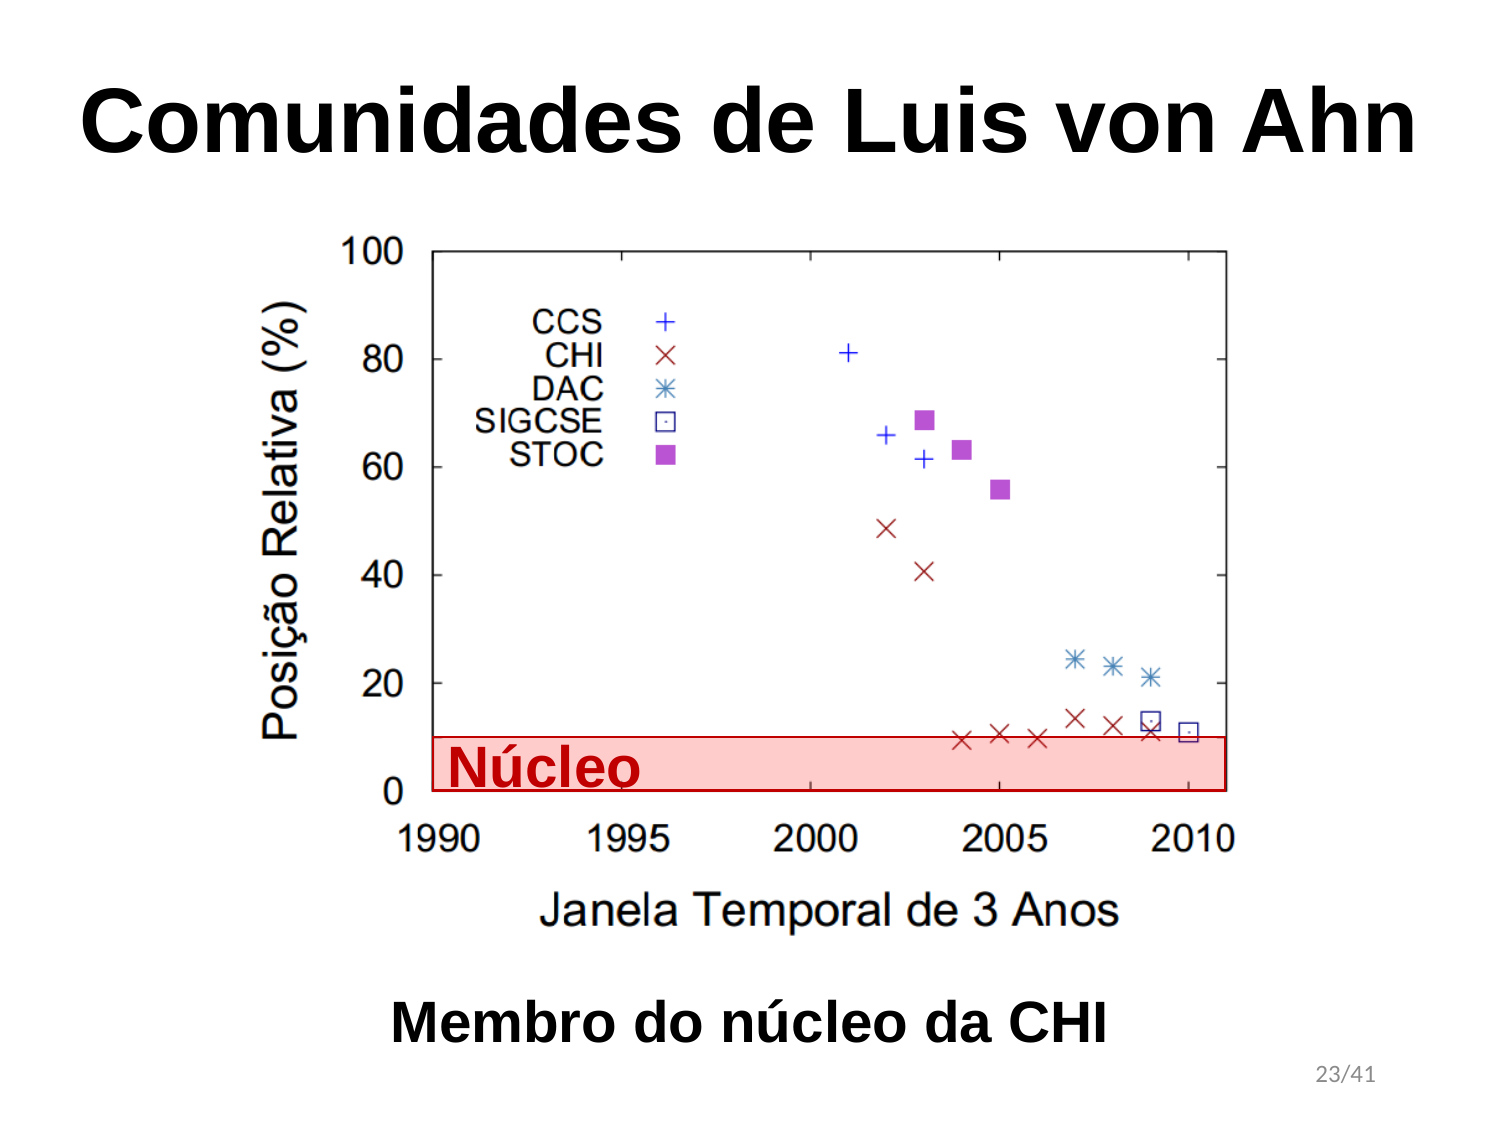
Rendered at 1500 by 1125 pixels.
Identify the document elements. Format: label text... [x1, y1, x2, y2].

text_box Membro do núcleo da CHI [0, 976, 1500, 1062]
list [252, 227, 1248, 942]
title Comunidades de Luis von Ahn [0, 38, 1500, 208]
slide_number 23/41 [1059, 1042, 1397, 1103]
